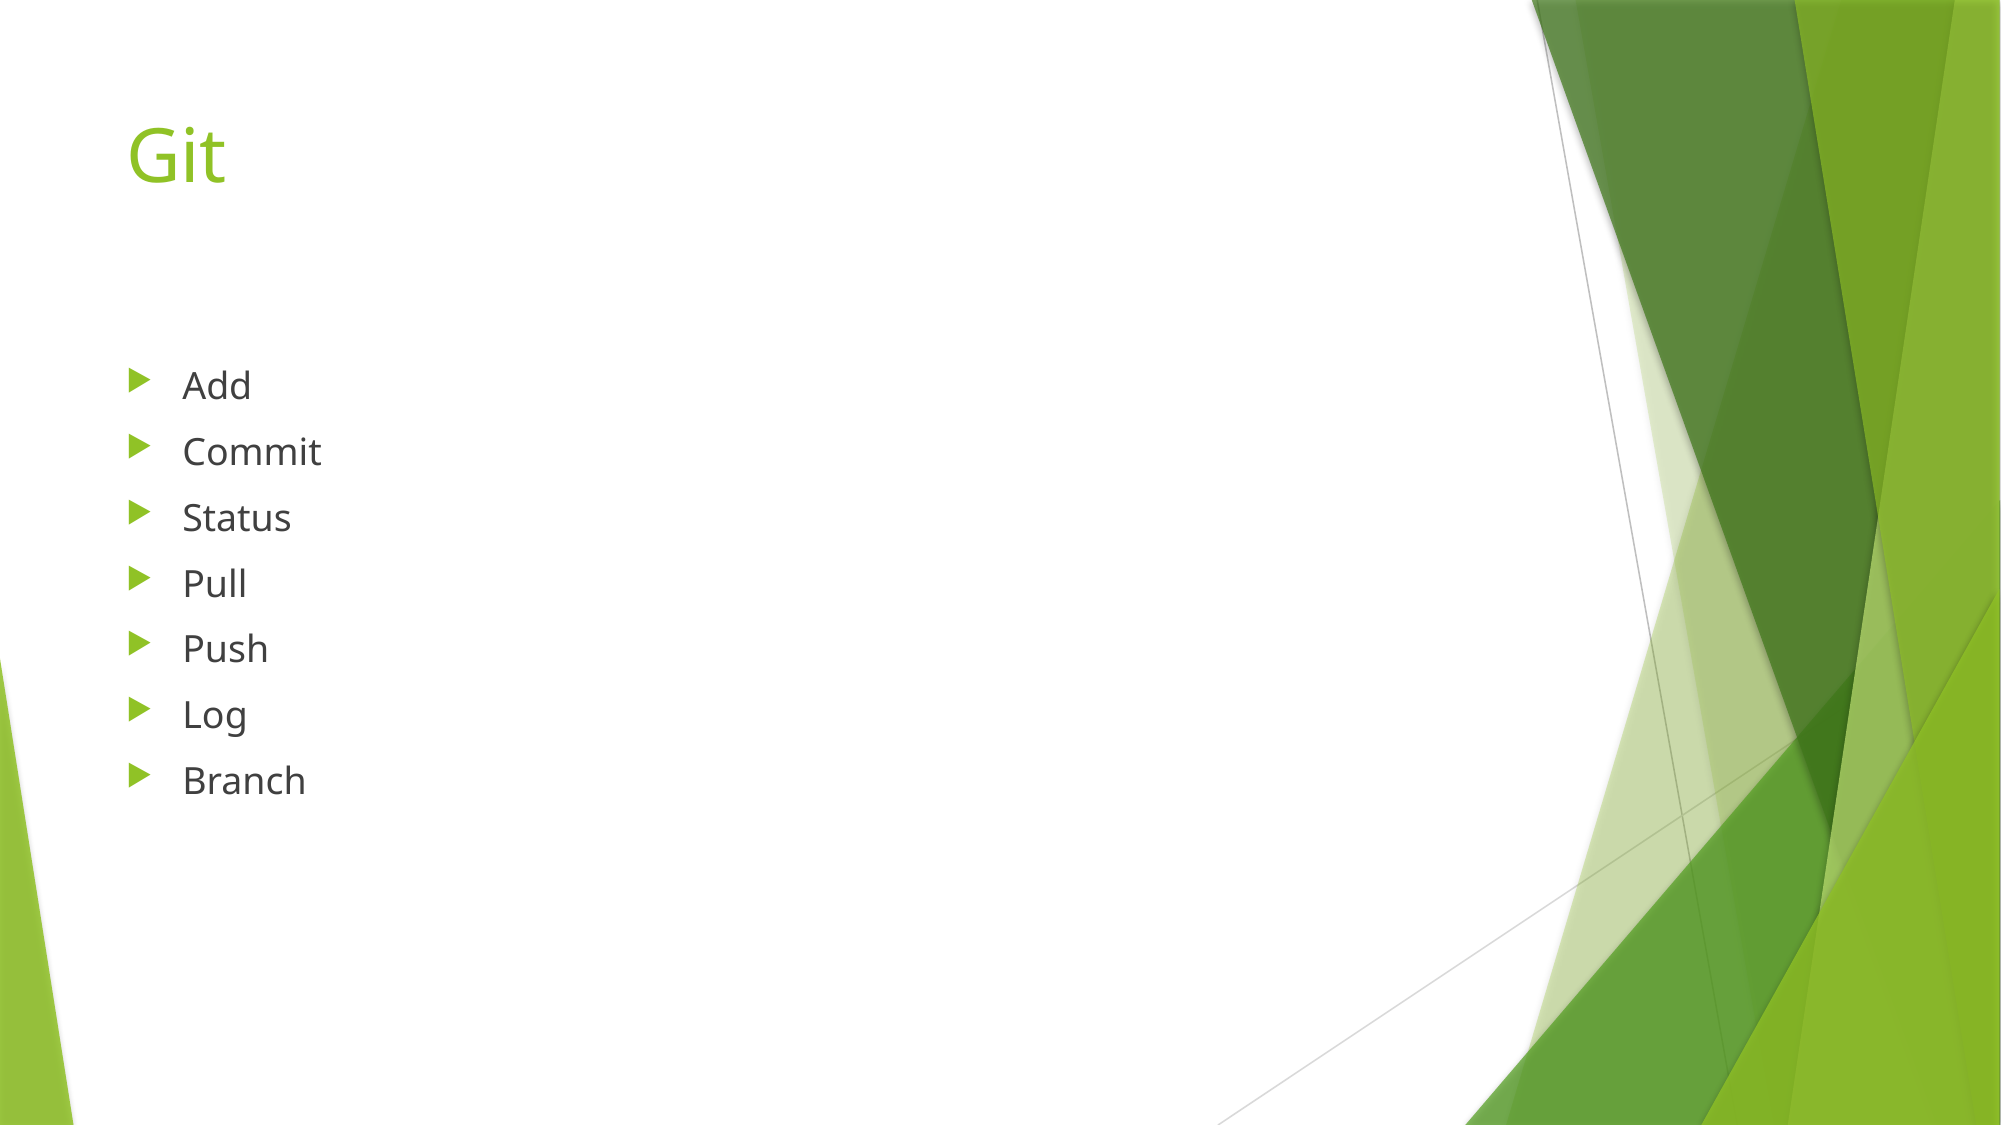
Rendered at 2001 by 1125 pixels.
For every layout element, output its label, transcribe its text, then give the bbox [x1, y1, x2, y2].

title Git [111, 99, 1522, 317]
list Add Commit Status Pull Push Log Branch [111, 354, 1522, 992]
